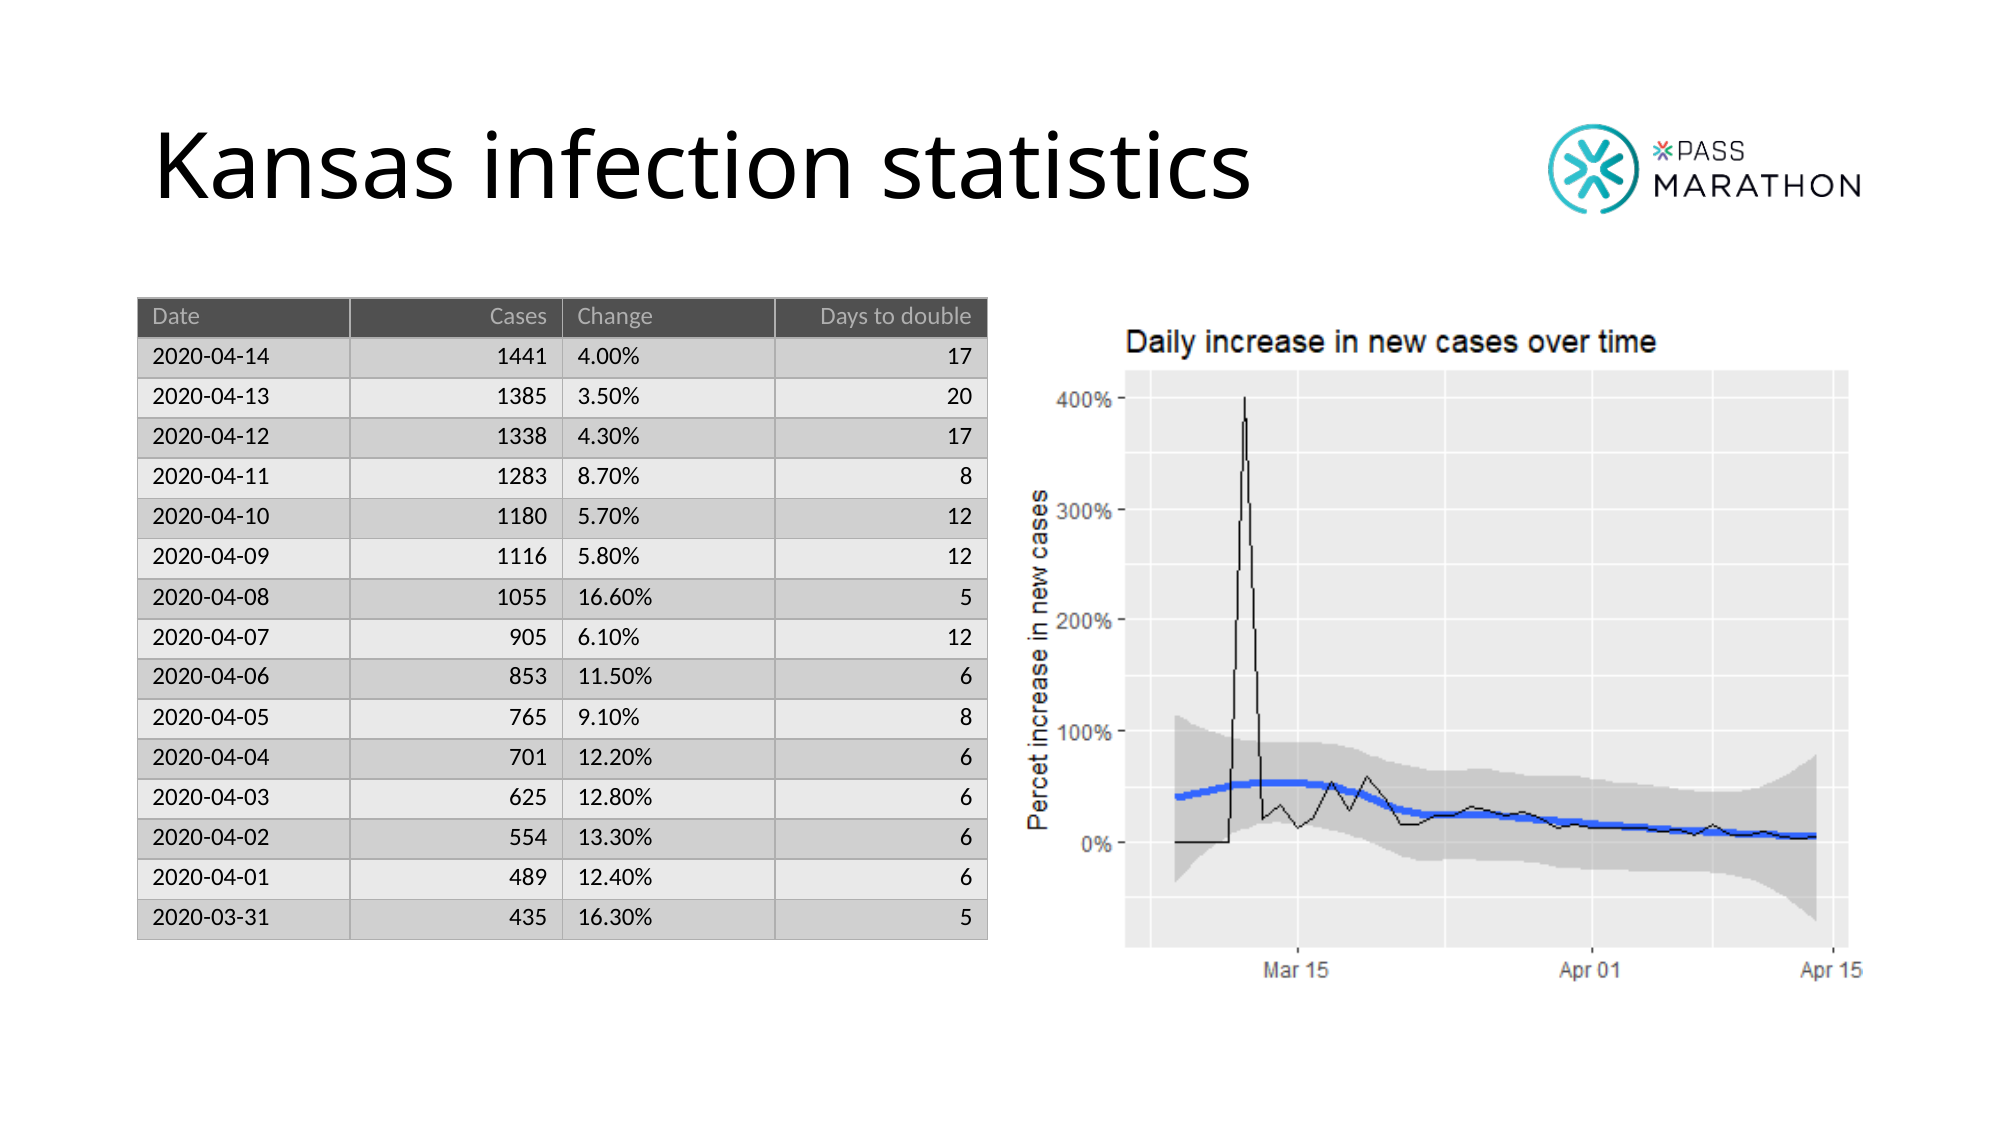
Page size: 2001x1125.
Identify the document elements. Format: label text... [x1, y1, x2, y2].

table_cell 1116 [351, 539, 562, 578]
table_cell 2020-04-08 [138, 580, 349, 618]
table_cell 12.40% [563, 860, 774, 899]
table_cell 5.80% [563, 539, 774, 578]
table_cell 12.80% [563, 780, 774, 818]
table_cell 2020-04-13 [138, 379, 349, 417]
table_cell 6 [776, 740, 987, 778]
table_cell 12 [776, 539, 987, 578]
table_cell 489 [351, 860, 562, 899]
table_cell 2020-04-01 [138, 860, 349, 899]
table_cell 2020-04-12 [138, 419, 349, 457]
table_cell 5.70% [563, 499, 774, 538]
table_cell 16.30% [563, 900, 774, 939]
table_cell 5 [776, 580, 987, 618]
table_cell 2020-04-07 [138, 620, 349, 658]
table_cell 6 [776, 860, 987, 899]
table_cell 701 [351, 740, 562, 778]
table_cell 6 [776, 780, 987, 818]
table_cell 2020-04-02 [138, 820, 349, 858]
table_cell 13.30% [563, 820, 774, 858]
table_cell 6 [776, 660, 987, 698]
table_cell 8.70% [563, 459, 774, 498]
table_cell 435 [351, 900, 562, 939]
table_cell 5 [776, 900, 987, 939]
table_cell 1385 [351, 379, 562, 417]
table_header Cases [351, 299, 562, 337]
table_cell 1283 [351, 459, 562, 498]
table_cell 2020-04-14 [138, 339, 349, 377]
table_cell 8 [776, 700, 987, 738]
table_cell 2020-04-05 [138, 700, 349, 738]
table_cell 20 [776, 379, 987, 417]
table_cell 17 [776, 419, 987, 457]
table_header Change [563, 299, 774, 337]
table_cell 1055 [351, 580, 562, 618]
table_cell 765 [351, 700, 562, 738]
table_cell 2020-04-09 [138, 539, 349, 578]
table_cell 9.10% [563, 700, 774, 738]
table_cell 12 [776, 620, 987, 658]
table_cell 4.30% [563, 419, 774, 457]
table_cell 11.50% [563, 660, 774, 698]
table_cell 6.10% [563, 620, 774, 658]
table_cell 1338 [351, 419, 562, 457]
table_cell 4.00% [563, 339, 774, 377]
table_cell 17 [776, 339, 987, 377]
table_cell 1180 [351, 499, 562, 538]
table_cell 12 [776, 499, 987, 538]
table_cell 8 [776, 459, 987, 498]
title Kansas infection statistics [137, 59, 1863, 278]
table_header Days to double [776, 299, 987, 337]
table_cell 2020-04-04 [138, 740, 349, 778]
table_cell 16.60% [563, 580, 774, 618]
table_cell 1441 [351, 339, 562, 377]
table_cell 2020-04-10 [138, 499, 349, 538]
table_cell 3.50% [563, 379, 774, 417]
table_cell 625 [351, 780, 562, 818]
table_cell 2020-03-31 [138, 900, 349, 939]
table_cell 2020-04-11 [138, 459, 349, 498]
table_cell 2020-04-03 [138, 780, 349, 818]
table_cell 554 [351, 820, 562, 858]
picture [1012, 314, 1863, 994]
table_cell 905 [351, 620, 562, 658]
table_cell 12.20% [563, 740, 774, 778]
table_cell 2020-04-06 [138, 660, 349, 698]
table_header Date [138, 299, 349, 337]
table_cell 6 [776, 820, 987, 858]
table_cell 853 [351, 660, 562, 698]
